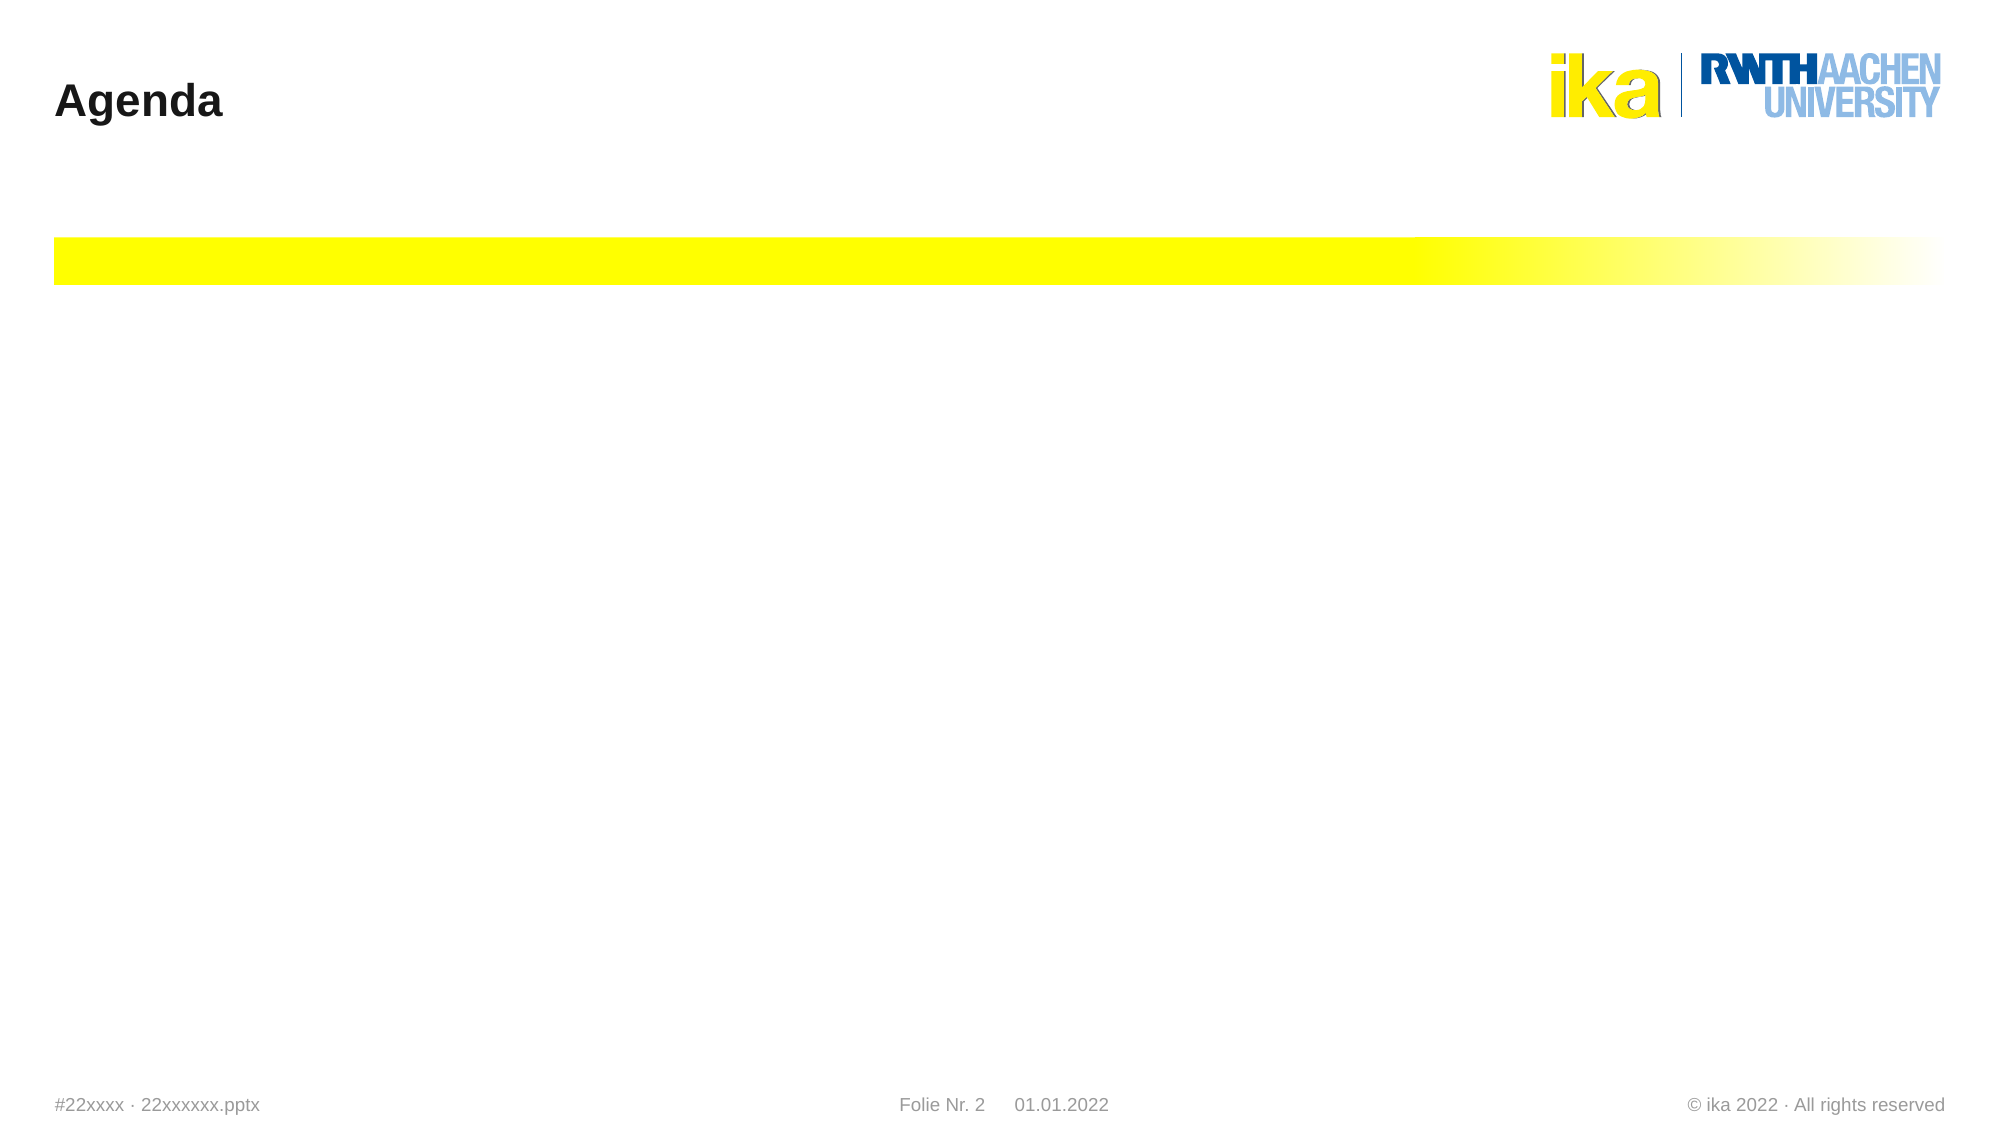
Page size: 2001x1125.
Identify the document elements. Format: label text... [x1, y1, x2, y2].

title Agenda [54, 31, 1496, 126]
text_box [53, 237, 1944, 286]
